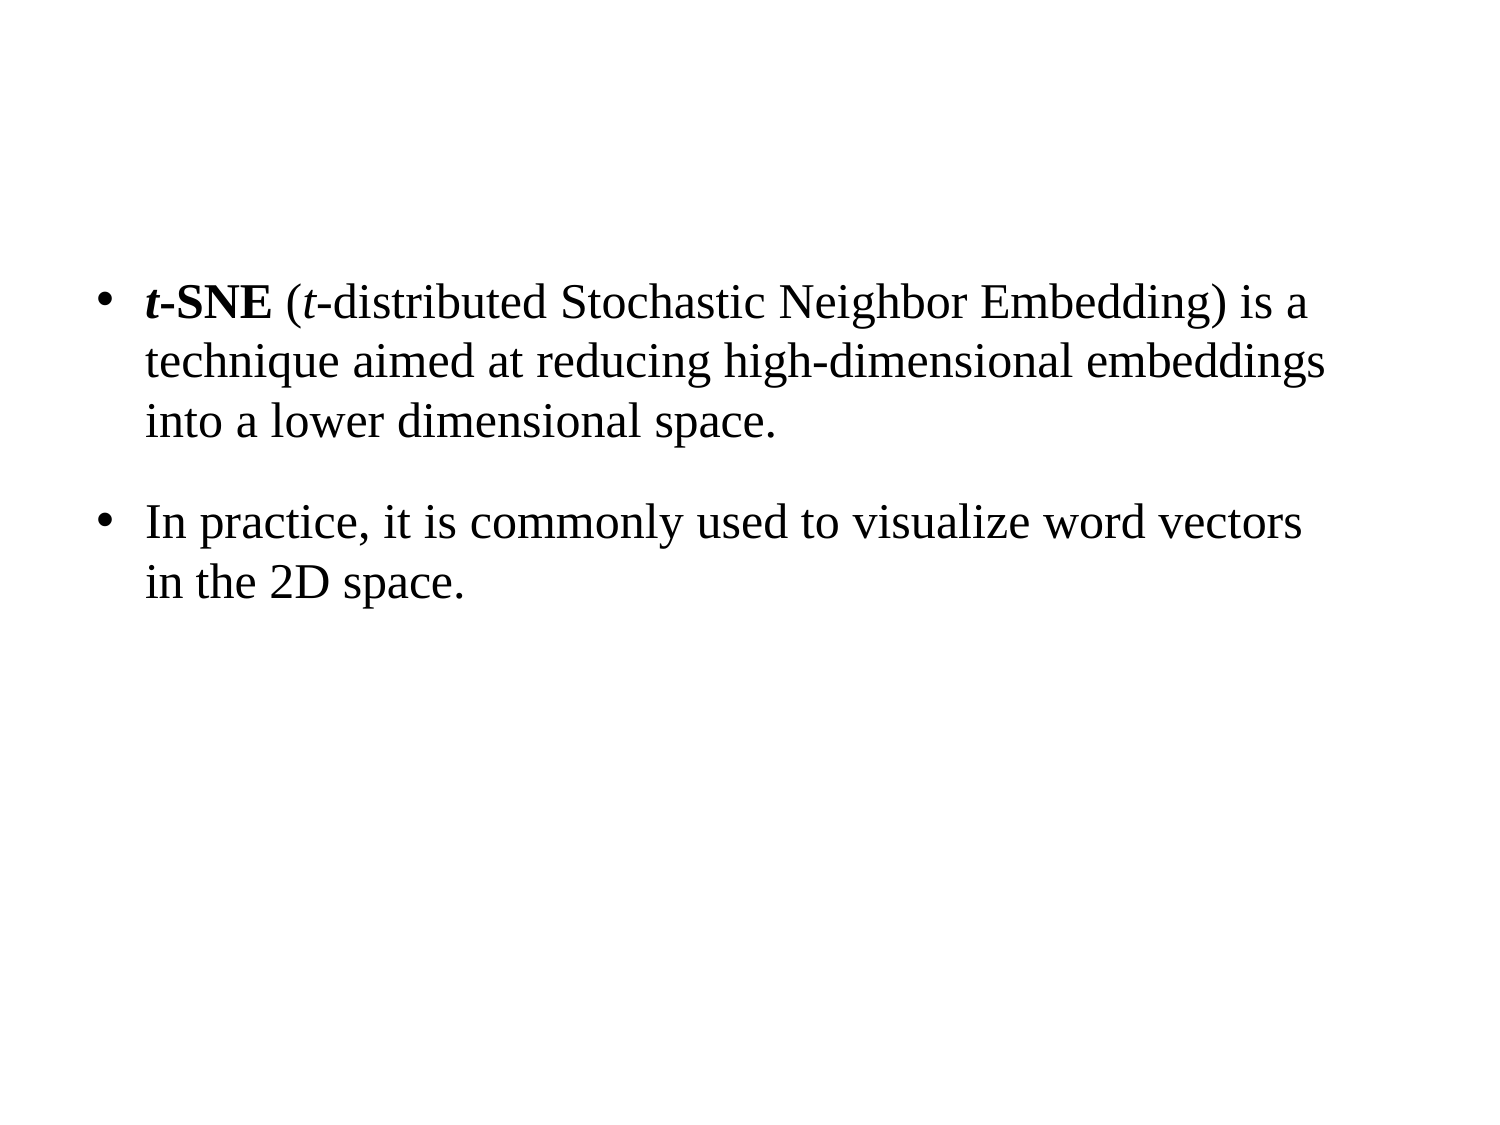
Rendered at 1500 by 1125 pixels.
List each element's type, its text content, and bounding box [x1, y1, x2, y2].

text_box t-SNE (t-distributed Stochastic Neighbor Embedding) is a technique aimed at reducing high-dimensional embeddings into a lower dimensional space. In practice, it is commonly used to visualize word vectors in the 2D space. [94, 264, 1353, 609]
